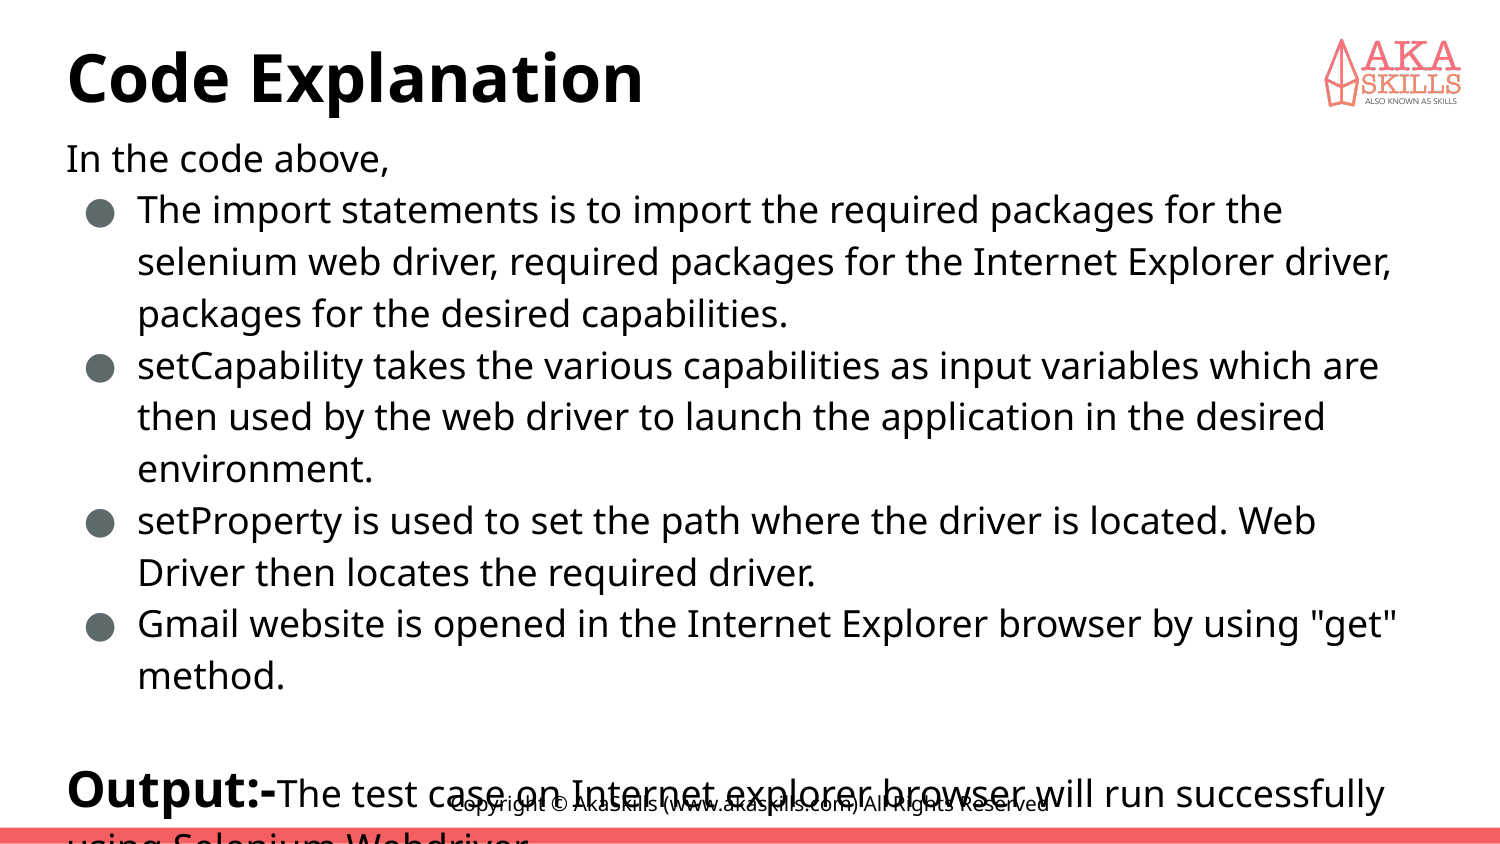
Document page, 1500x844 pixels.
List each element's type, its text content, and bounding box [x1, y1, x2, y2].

list In the code above, The import statements is to import the required packages for the selenium web driver, required packages for the Internet Explorer driver, packages for the desired capabilities. setCapability takes the various capabilities as input variables which are then used by the web driver to launch the application in the desired environment. setProperty is used to set the path where the driver is located. Web Driver then locates the required driver. Gmail website is opened in the Internet Explorer browser by using "get" method. Output:-The test case on Internet explorer browser will run successfully using Selenium Webdriver. [51, 112, 1449, 813]
title Code Explanation [51, 20, 1449, 112]
picture [1449, 33, 1469, 114]
